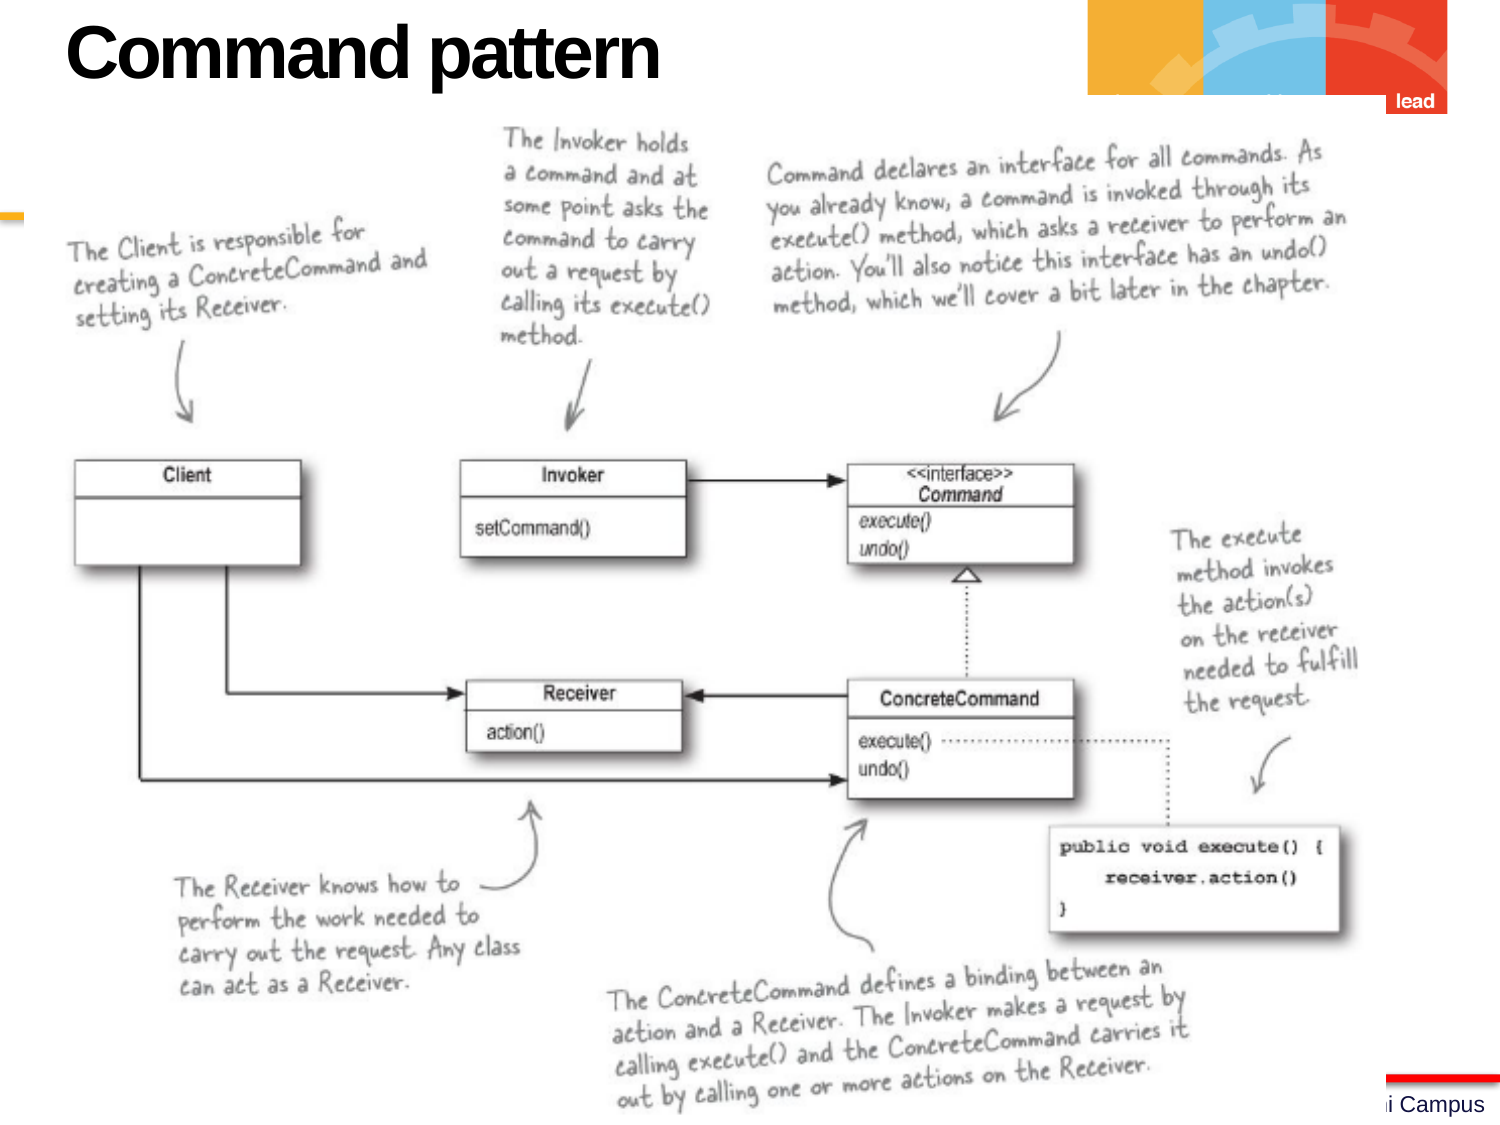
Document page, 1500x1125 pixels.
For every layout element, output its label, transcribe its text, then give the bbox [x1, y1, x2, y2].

list Command pattern [50, 0, 1088, 93]
picture [24, 0, 1448, 1125]
